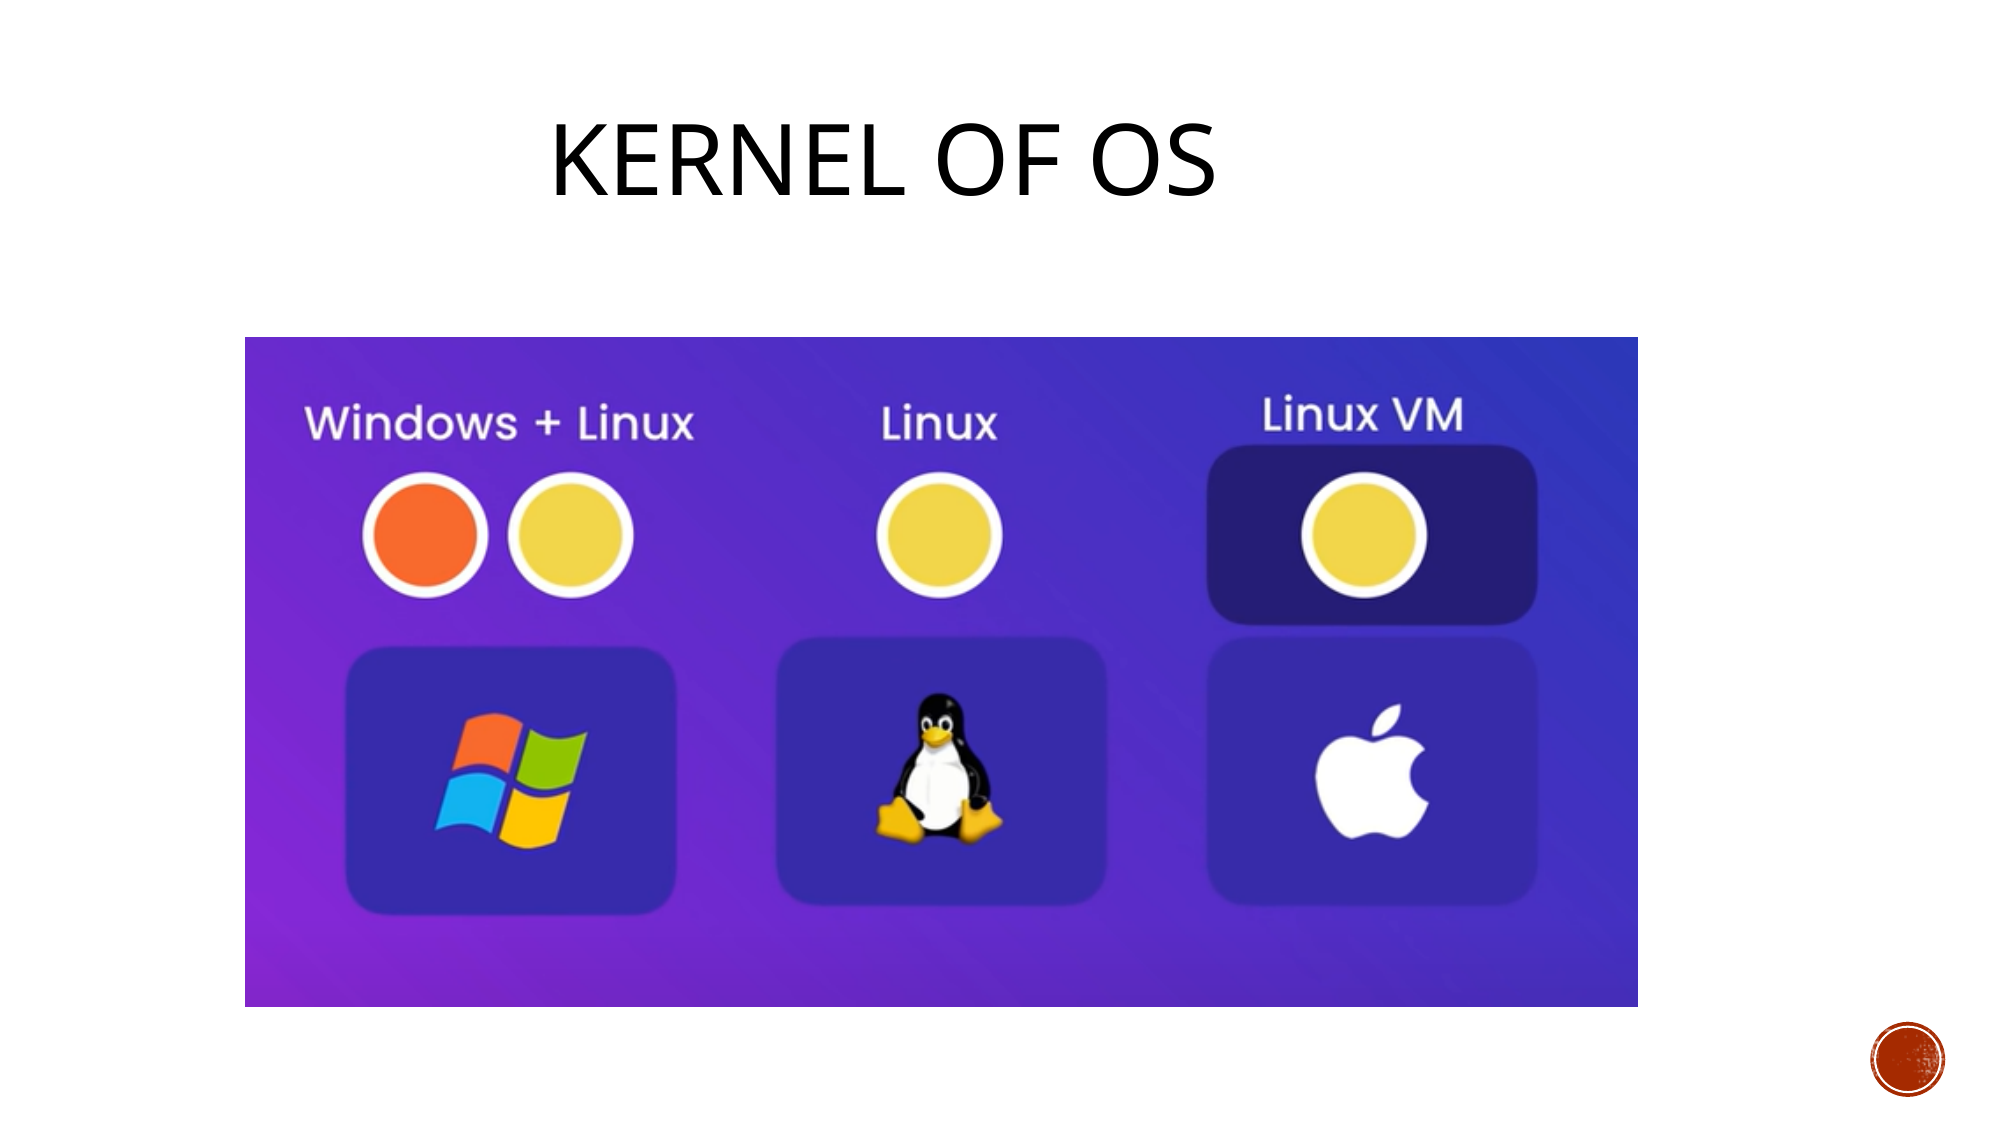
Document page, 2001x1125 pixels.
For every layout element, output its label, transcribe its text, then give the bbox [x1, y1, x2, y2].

title Kernel of OS [532, 101, 1320, 225]
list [246, 338, 1637, 1006]
